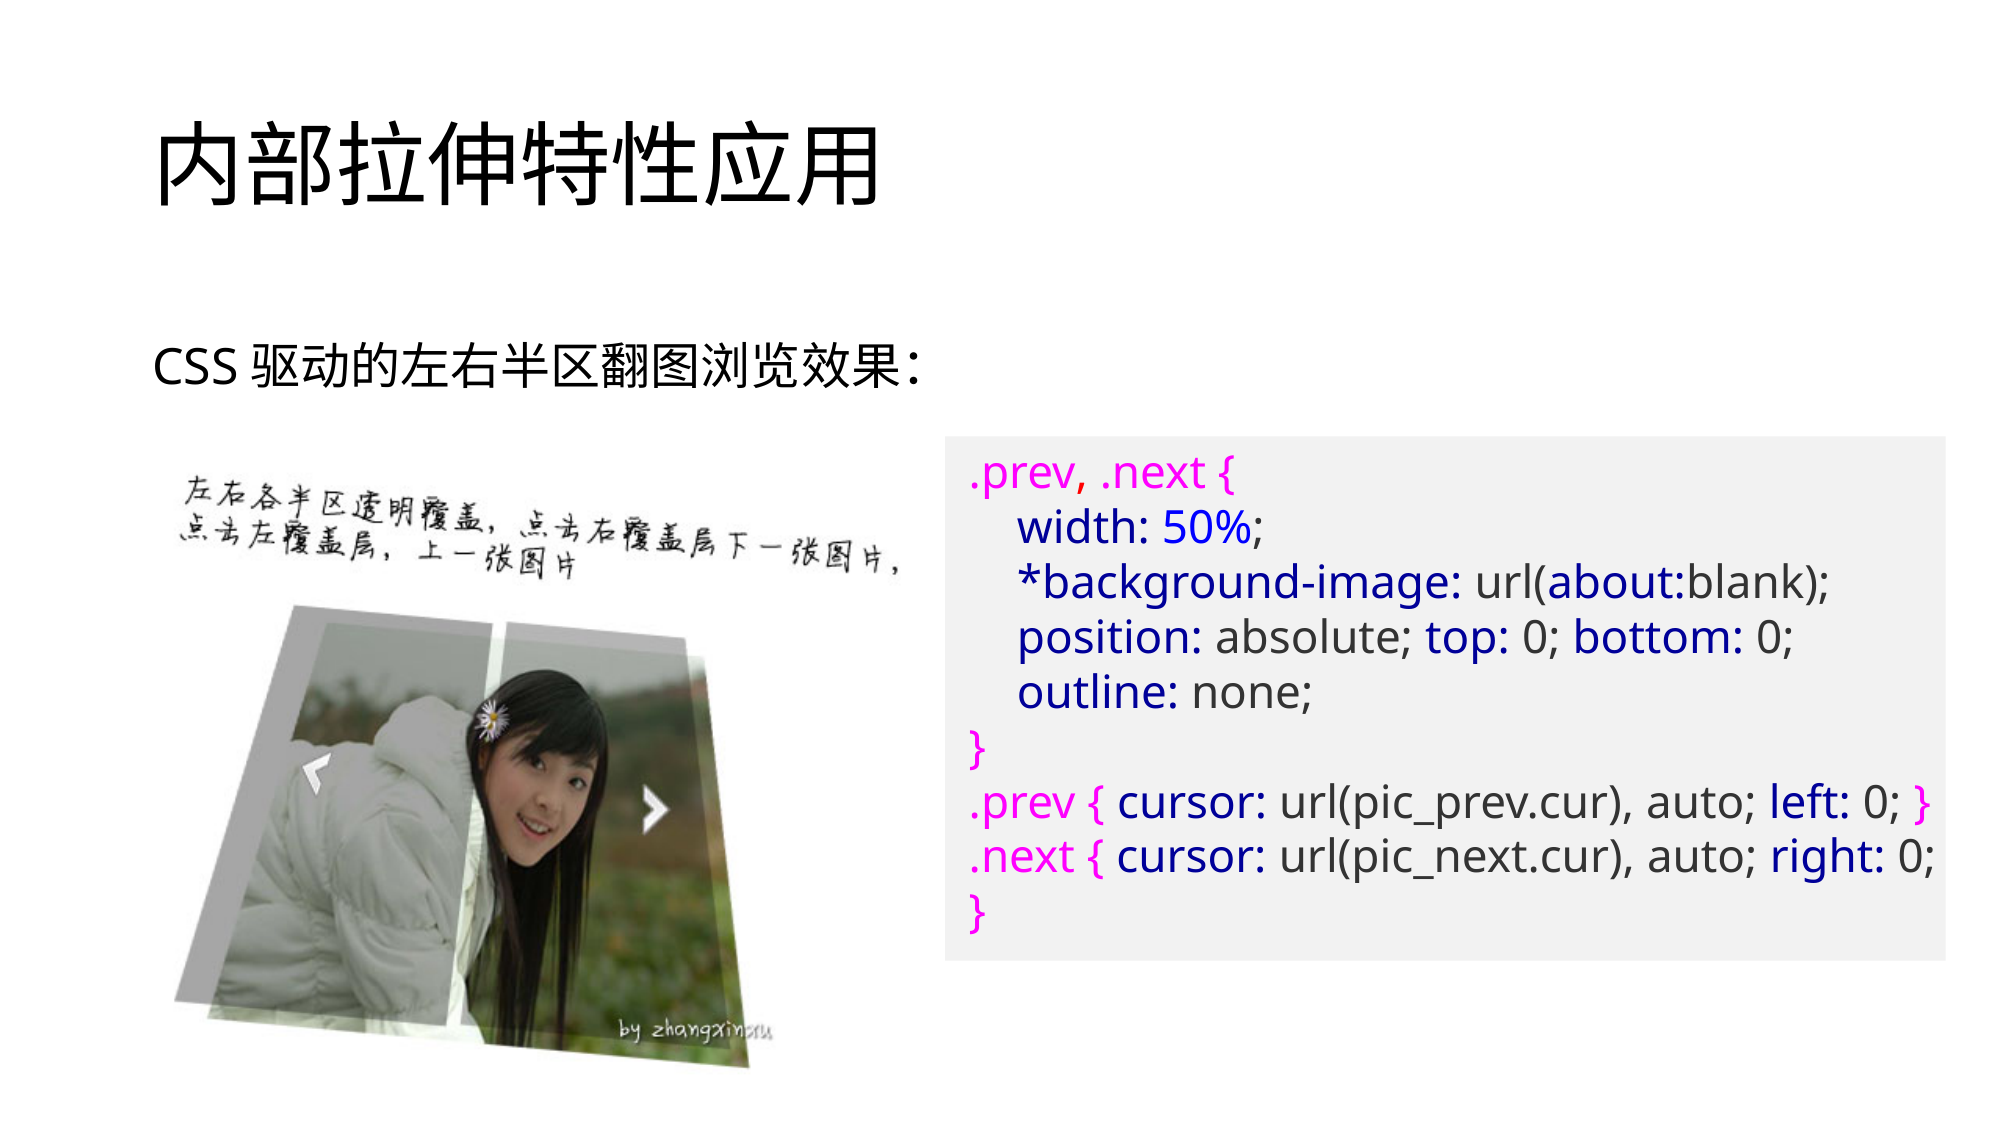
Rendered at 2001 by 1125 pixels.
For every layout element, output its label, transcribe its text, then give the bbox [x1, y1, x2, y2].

picture [137, 448, 929, 1101]
text_box CSS驱动的左右半区翻图浏览效果： [137, 326, 1825, 402]
text_box .prev, .next { width: 50%; *background-image: url(about:blank); position: absolute; top: 0; bottom: 0; outline: none; } .prev { cursor: url(pic_prev.cur), auto; left: 0; } .next { cursor: url(pic_next.cur), auto; right: 0; } [945, 436, 1946, 961]
title 内部拉伸特性应用 [137, 59, 1863, 278]
